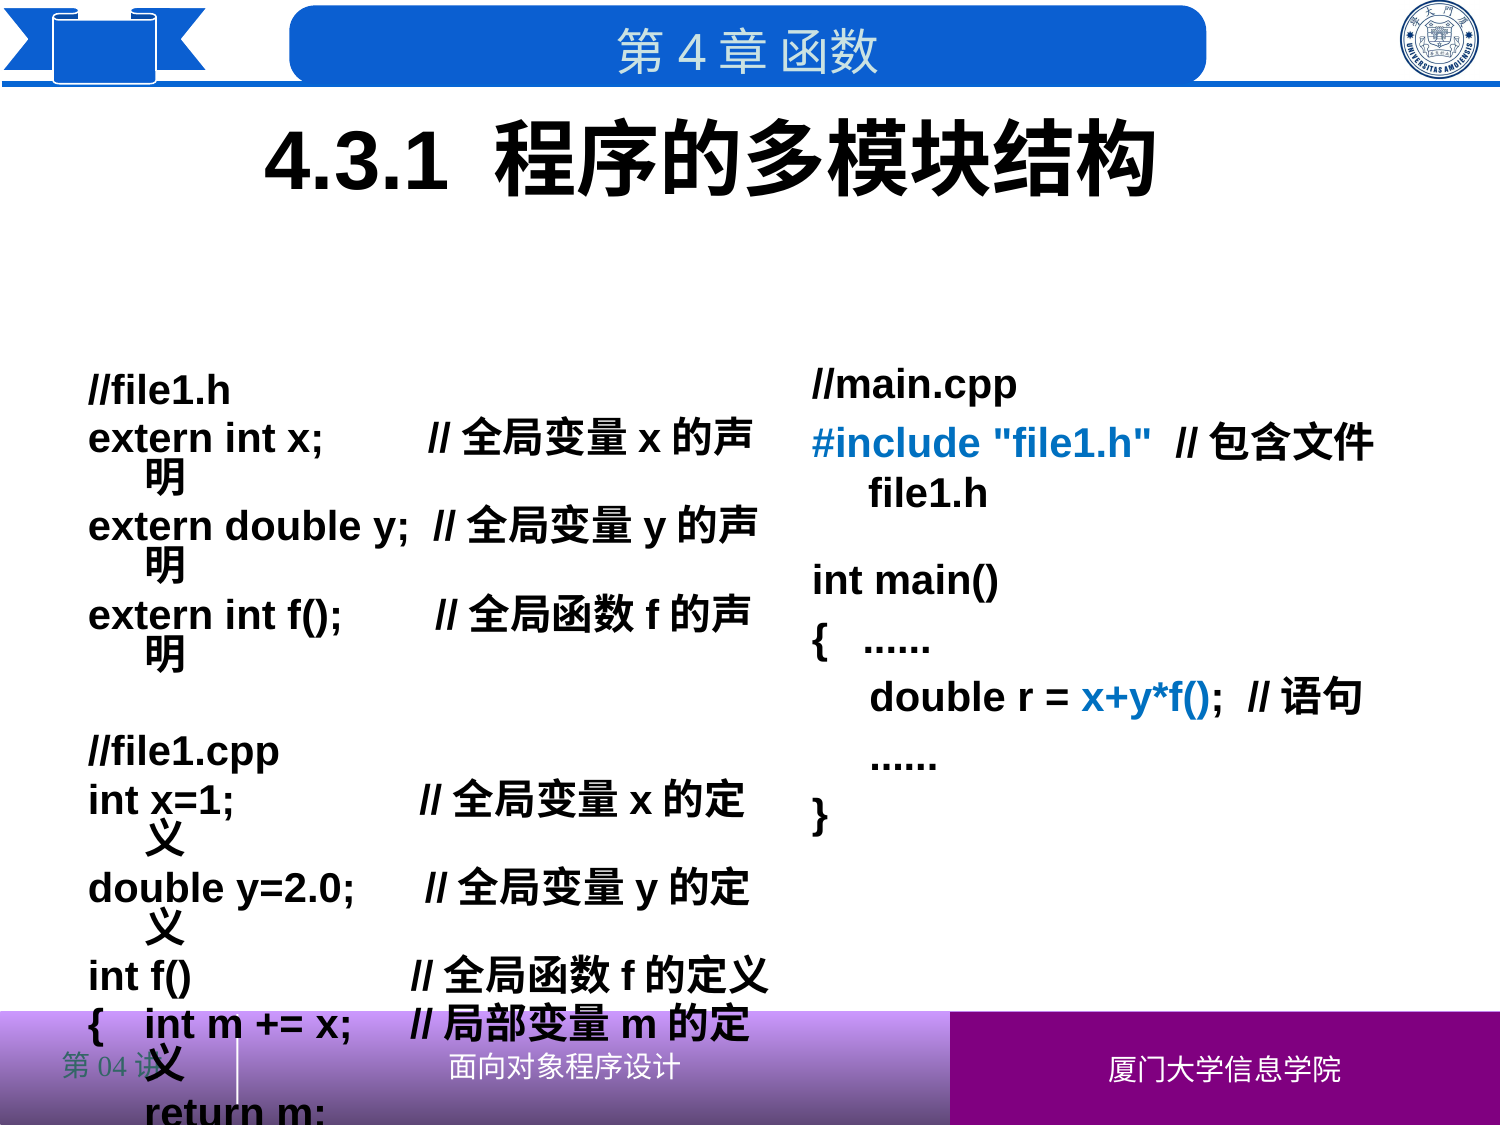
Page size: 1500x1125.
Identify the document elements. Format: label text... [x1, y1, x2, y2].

slide_number [249, 1024, 463, 1101]
list //file1.h extern int x; //全局变量x的声明 extern double y; //全局变量y的声明 extern int f(); //全局函数f的声明 //file1.cpp int x=1; //全局变量x的定义 double y=2.0; //全局变量y的定义 int f() //全局函数f的定义 { int m += x; //局部变量m的定义 return m; } [72, 364, 798, 990]
picture [1399, 0, 1480, 80]
text_box //main.cpp #include "file1.h" //包含文件file1.h int main() { ...... double r = x+y*f(); //语句 ...... } [797, 349, 1471, 836]
text_box 4.3.1 程序的多模块结构 [249, 31, 1400, 282]
